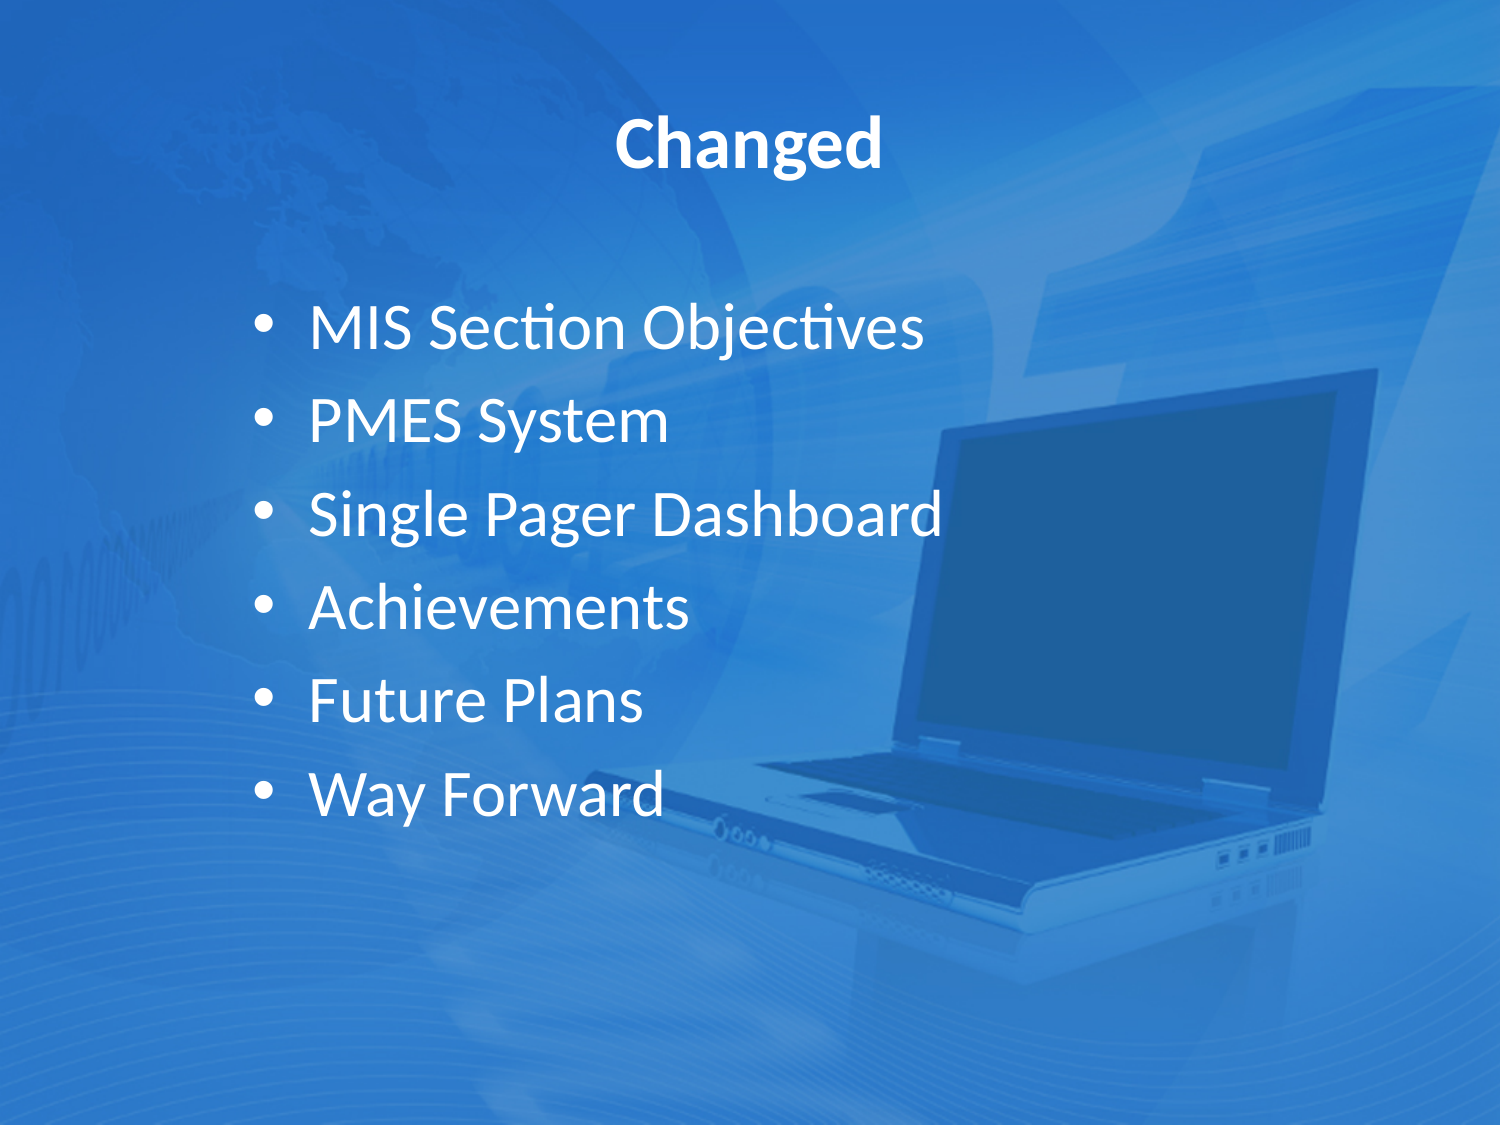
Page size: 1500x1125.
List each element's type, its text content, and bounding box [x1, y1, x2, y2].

title Changed [75, 45, 1425, 233]
picture [0, 0, 1500, 1125]
list MIS Section Objectives PMES System Single Pager Dashboard Achievements Future Plans Way Forward [237, 275, 1263, 950]
